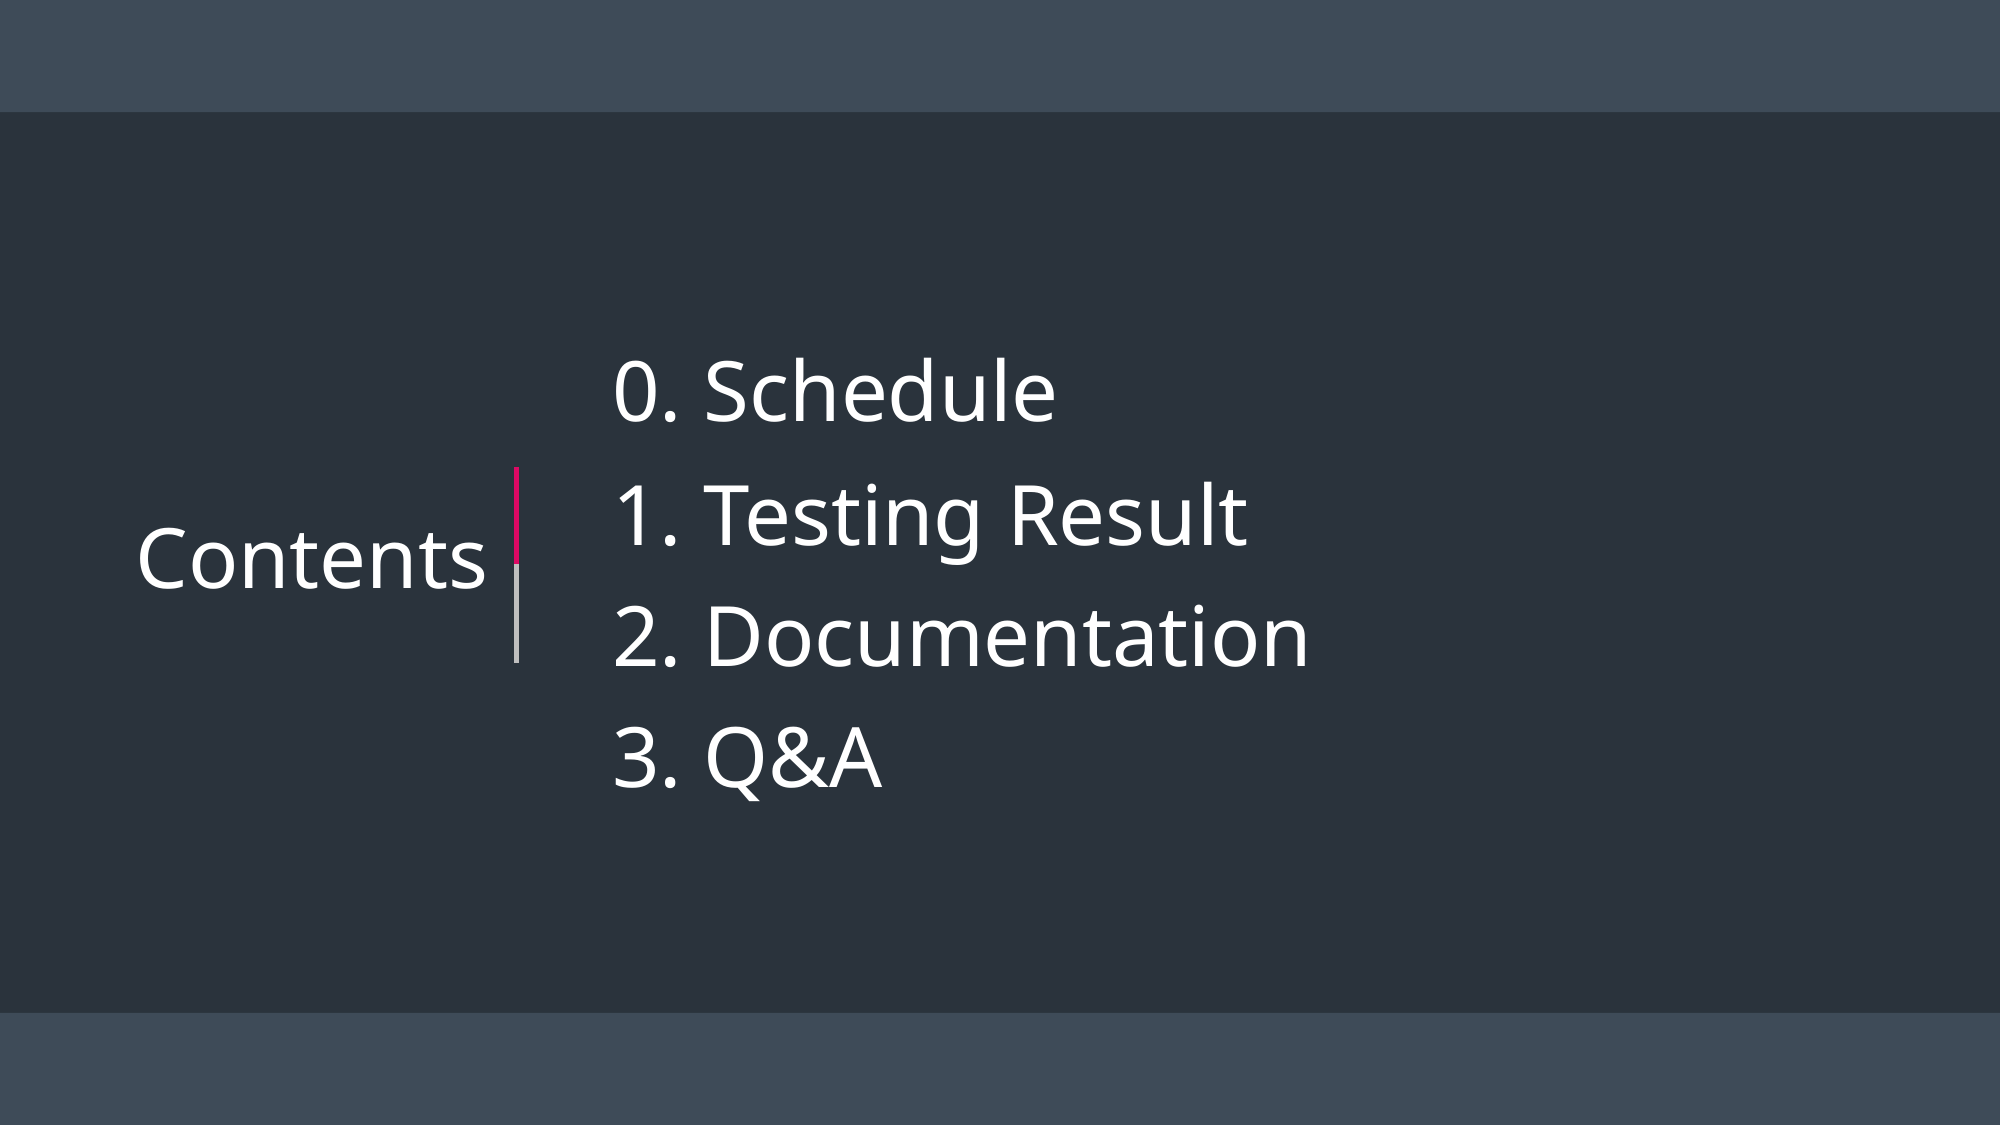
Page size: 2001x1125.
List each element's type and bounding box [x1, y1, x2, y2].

text_box [597, 330, 1715, 814]
text_box [0, 113, 2000, 1012]
text_box [121, 466, 517, 664]
text_box [0, 0, 2000, 113]
text_box [0, 1012, 2000, 1125]
